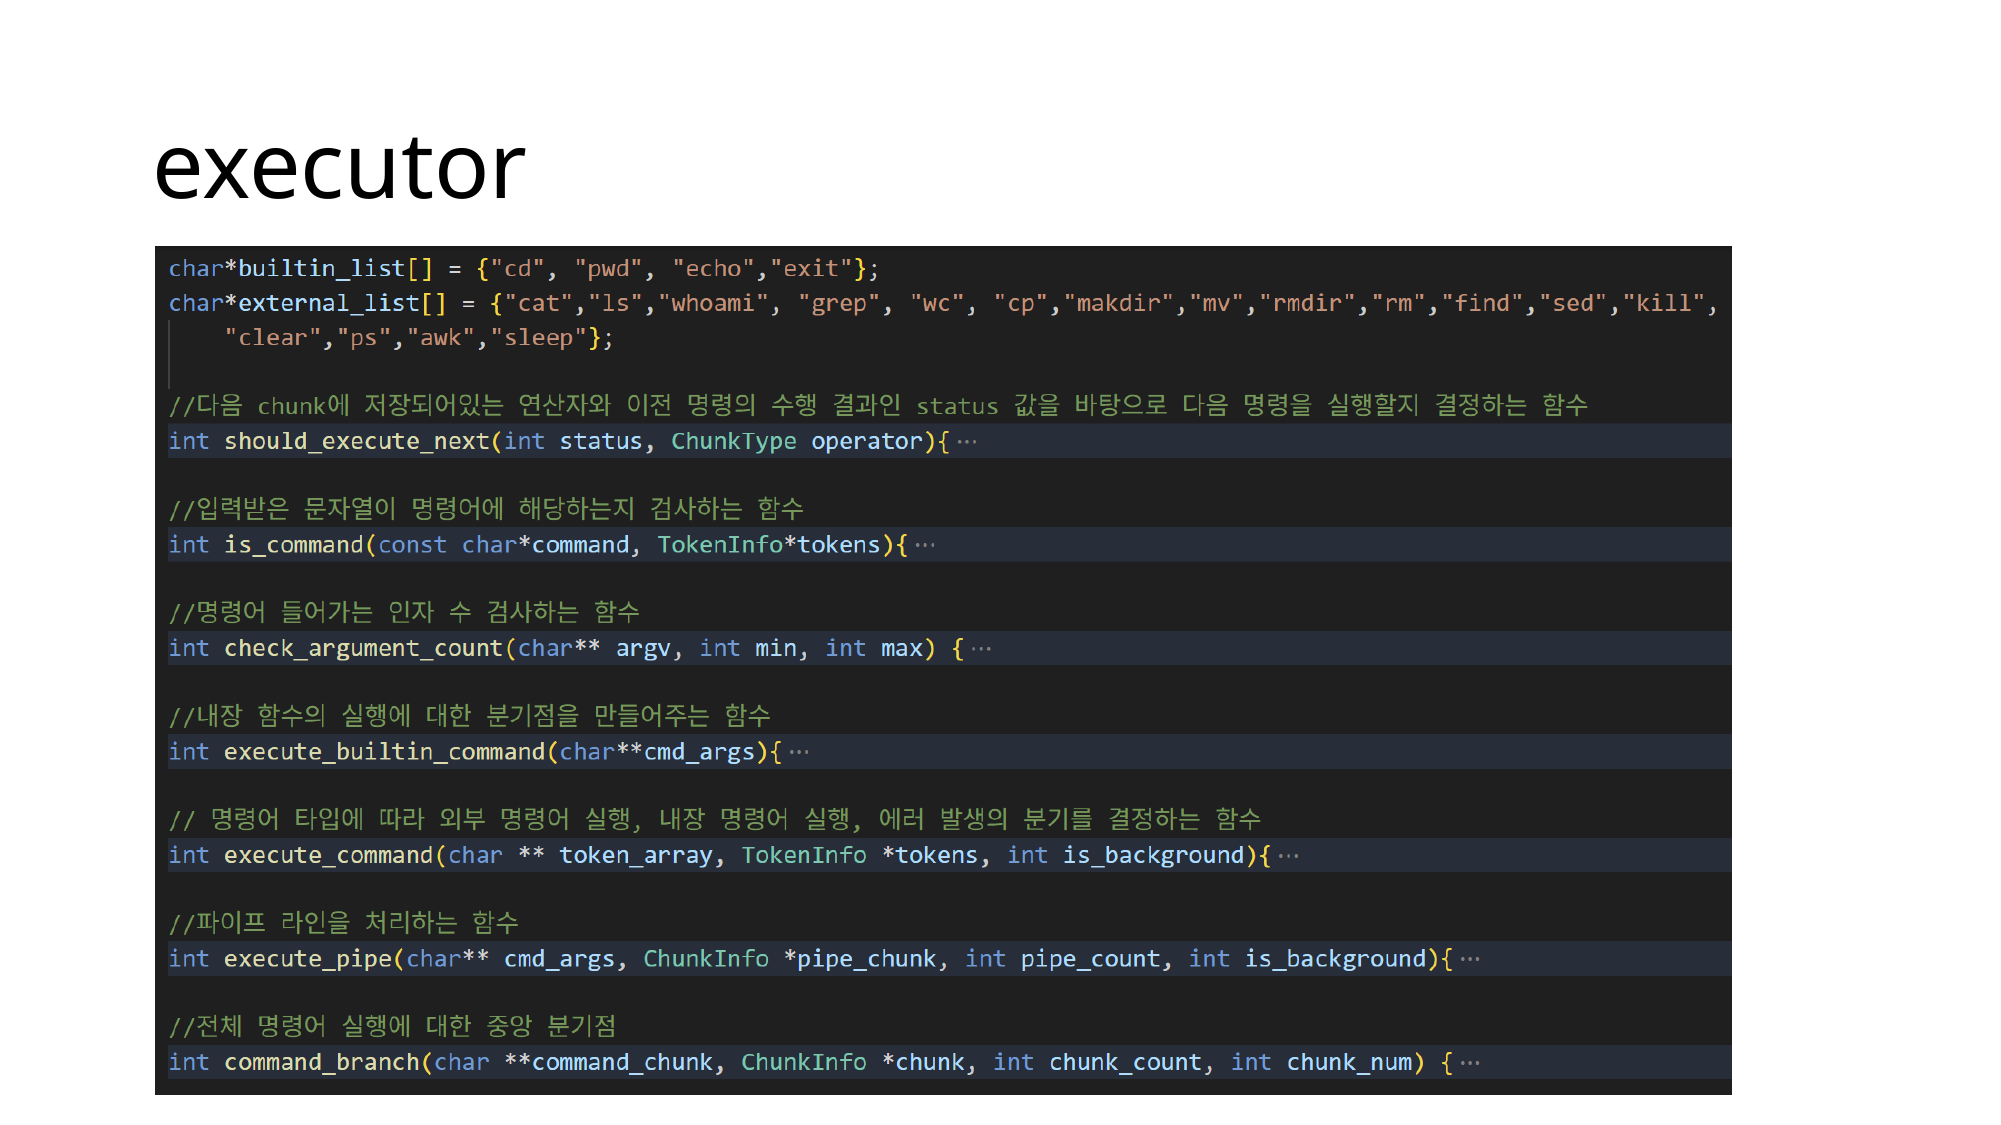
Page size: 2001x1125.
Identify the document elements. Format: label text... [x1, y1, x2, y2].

title executor [137, 59, 1863, 278]
picture [154, 245, 1733, 1096]
